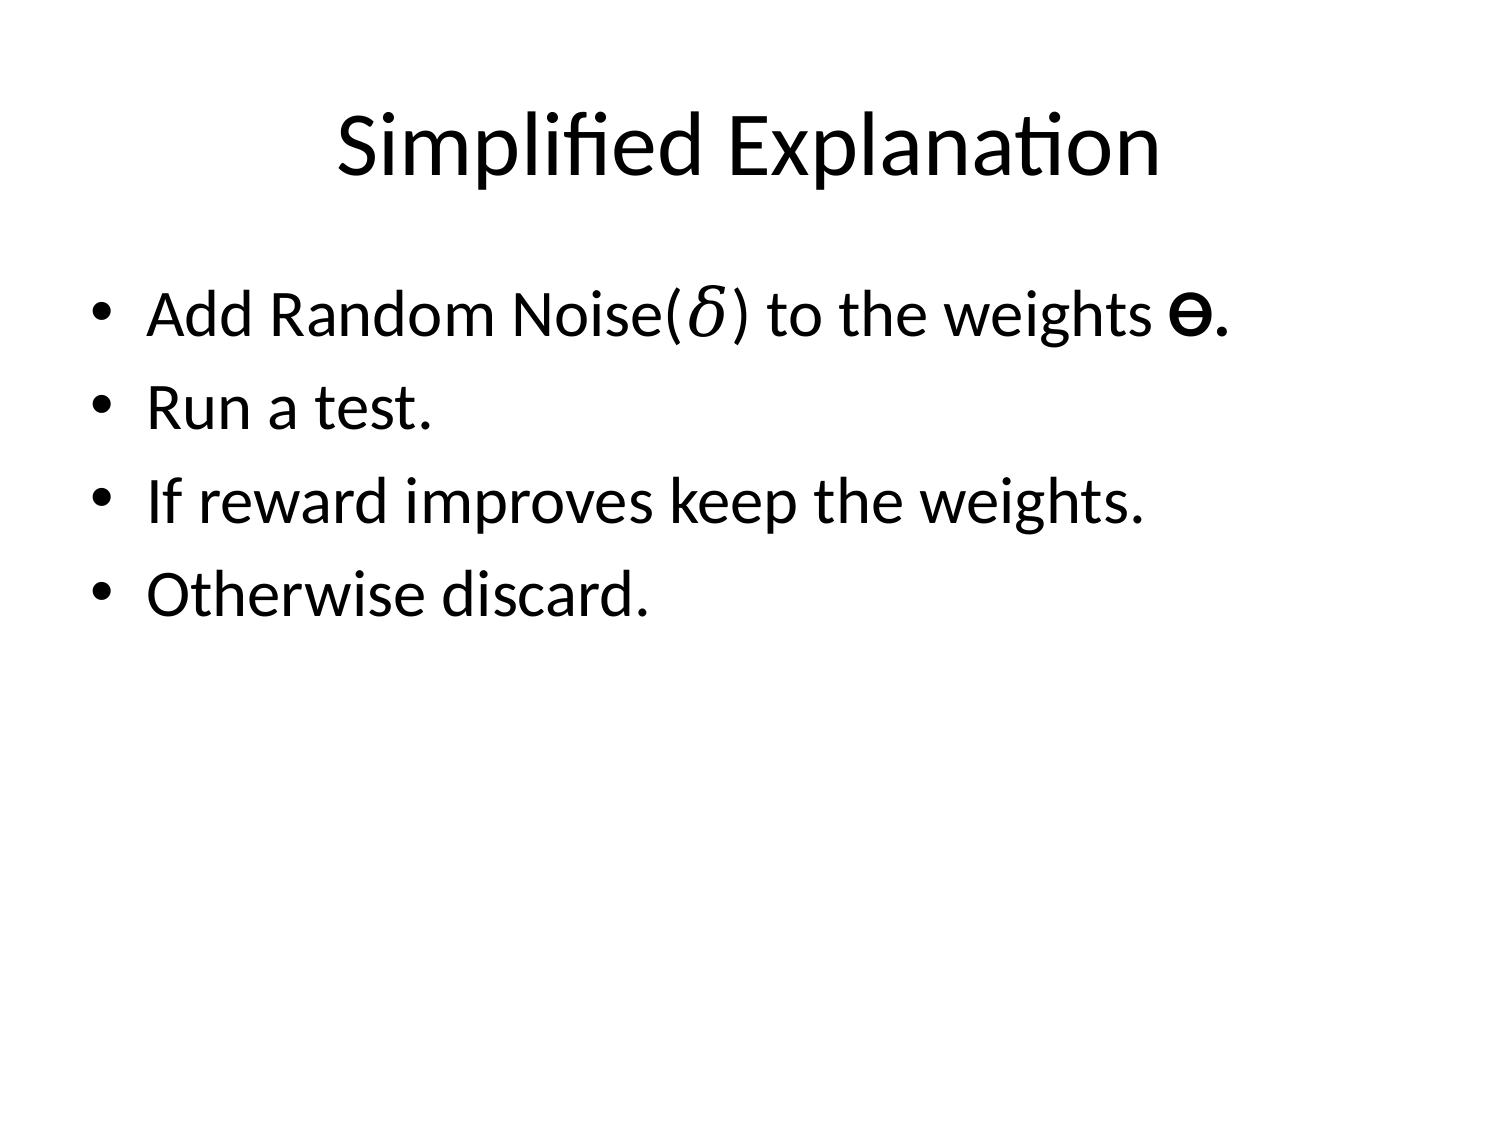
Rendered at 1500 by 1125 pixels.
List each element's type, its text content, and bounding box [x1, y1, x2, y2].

title Simplified Explanation [75, 45, 1425, 233]
list Add Random Noise(𝛿) to the weights ϴ. Run a test. If reward improves keep the weights. Otherwise discard. [75, 262, 1425, 1005]
